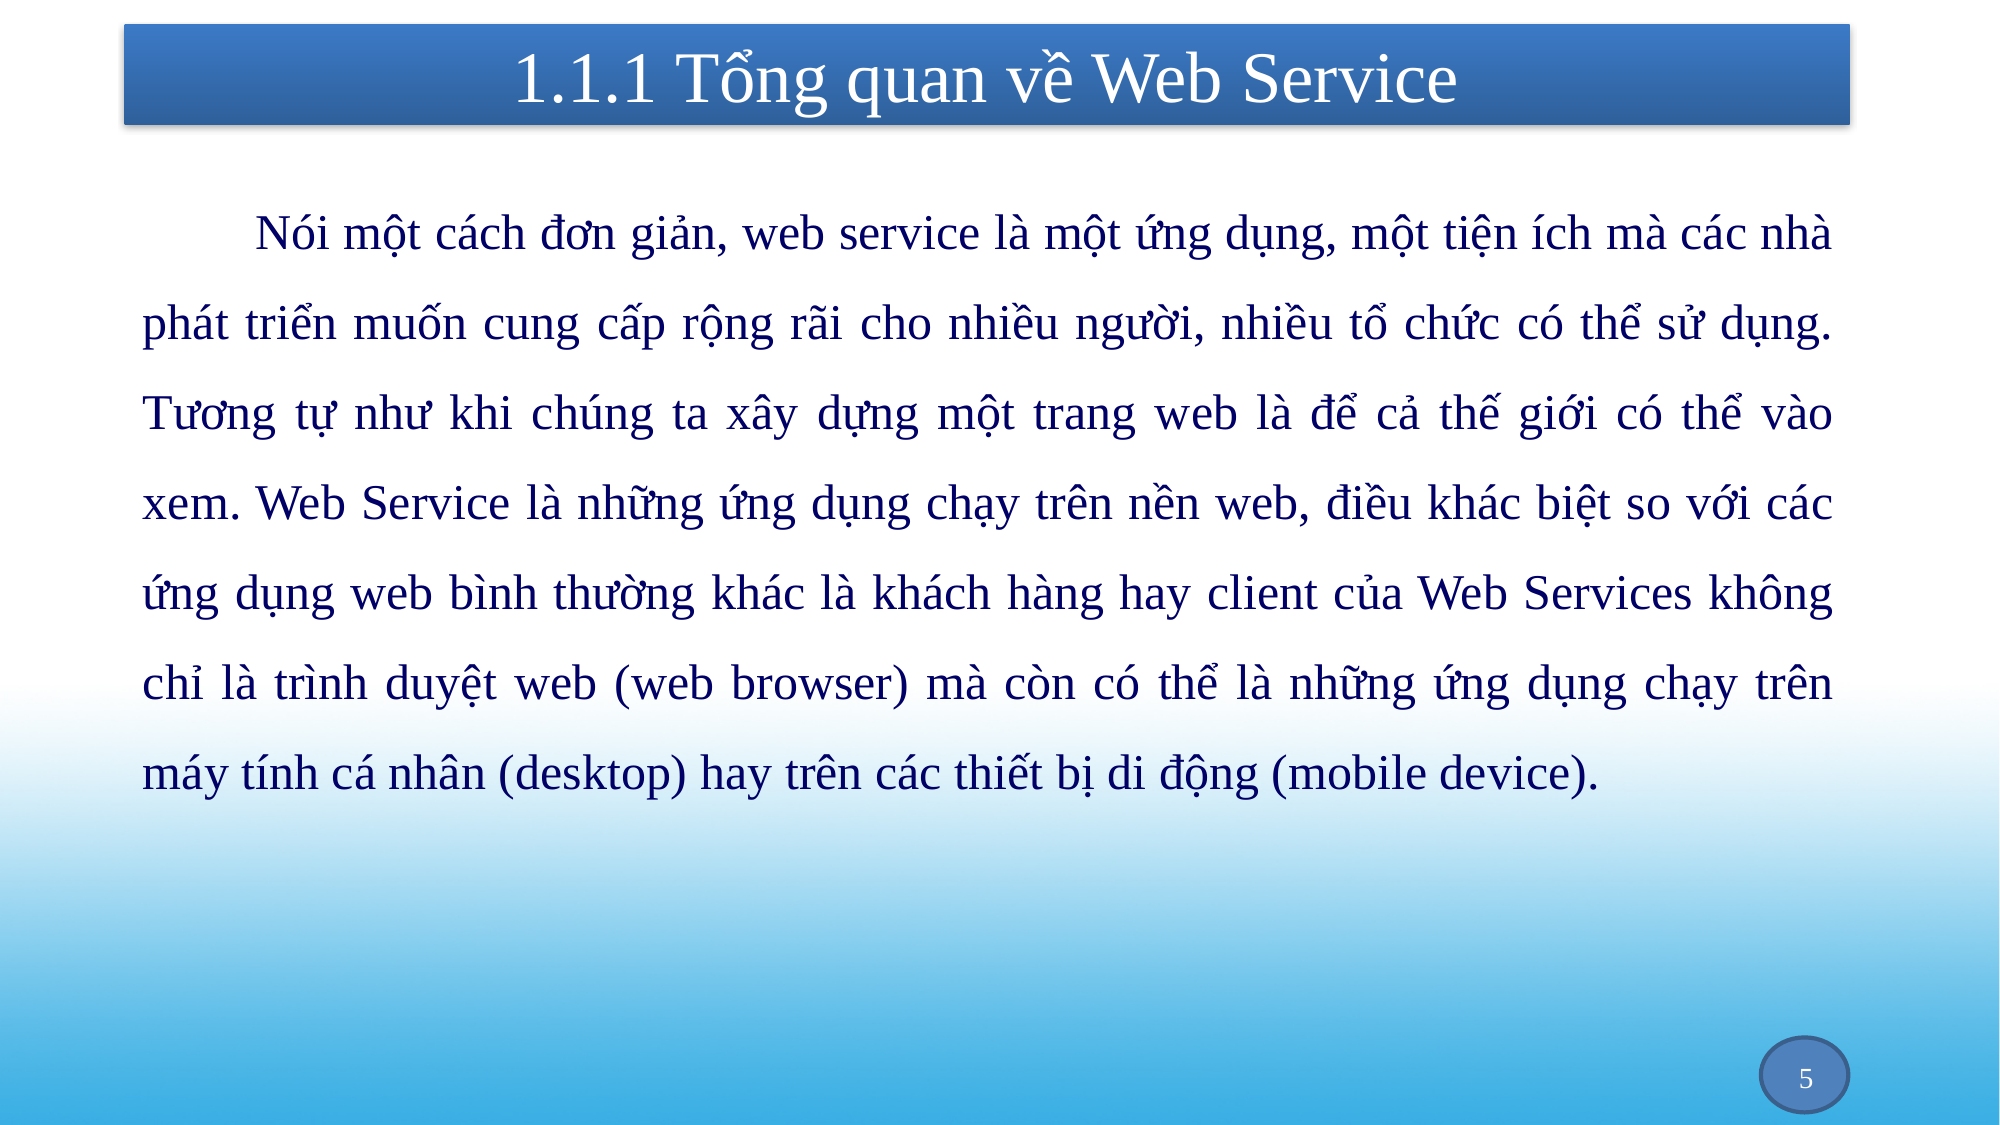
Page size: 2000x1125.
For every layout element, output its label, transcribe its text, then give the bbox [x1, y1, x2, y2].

slide_number 5 [1362, 1047, 1829, 1107]
list Nói một cách đơn giản, web service là một ứng dụng, một tiện ích mà các nhà phát triển muốn cung cấp rộng rãi cho nhiều người, nhiều tổ chức có thể sử dụng. Tương tự như khi chúng ta xây dựng một trang web là để cả thế giới có thể vào xem. Web Service là những ứng dụng chạy trên nền web, điều khác biệt so với các ứng dụng web bình thường khác là khách hàng hay client của Web Services không chỉ là trình duyệt web (web browser) mà còn có thể là những ứng dụng chạy trên máy tính cá nhân (desktop) hay trên các thiết bị di động (mobile device). [127, 162, 1850, 1038]
picture [0, 0, 2000, 1125]
title 1.1.1 Tổng quan về Web Service [124, 22, 1850, 125]
